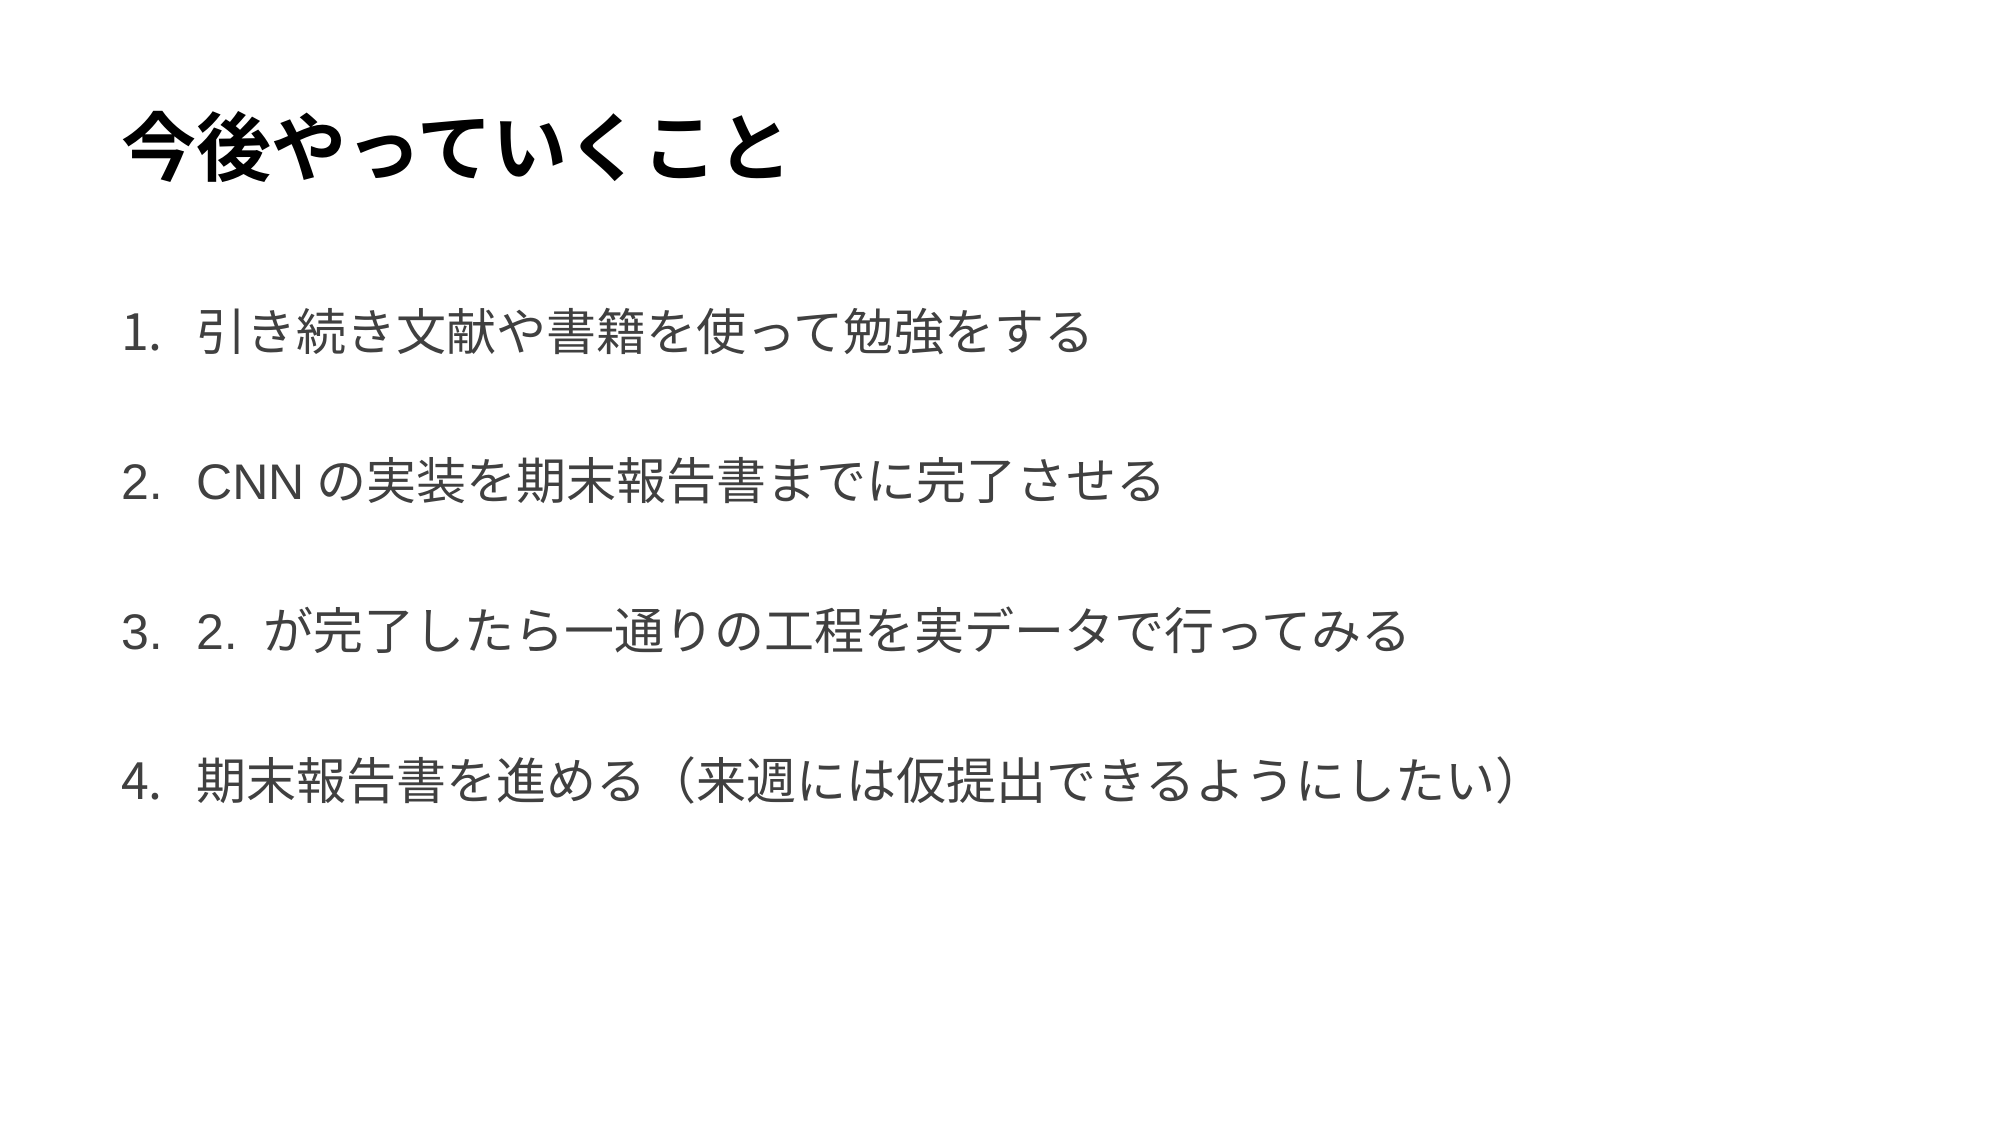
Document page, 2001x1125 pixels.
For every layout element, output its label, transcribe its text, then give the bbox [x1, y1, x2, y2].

list 引き続き文献や書籍を使って勉強をする CNNの実装を期末報告書までに完了させる 2. が完了したら一通りの工程を実データで行ってみる 期末報告書を進める（来週には仮提出できるようにしたい） [106, 299, 1832, 1014]
title 今後やっていくこと [106, 42, 1832, 260]
